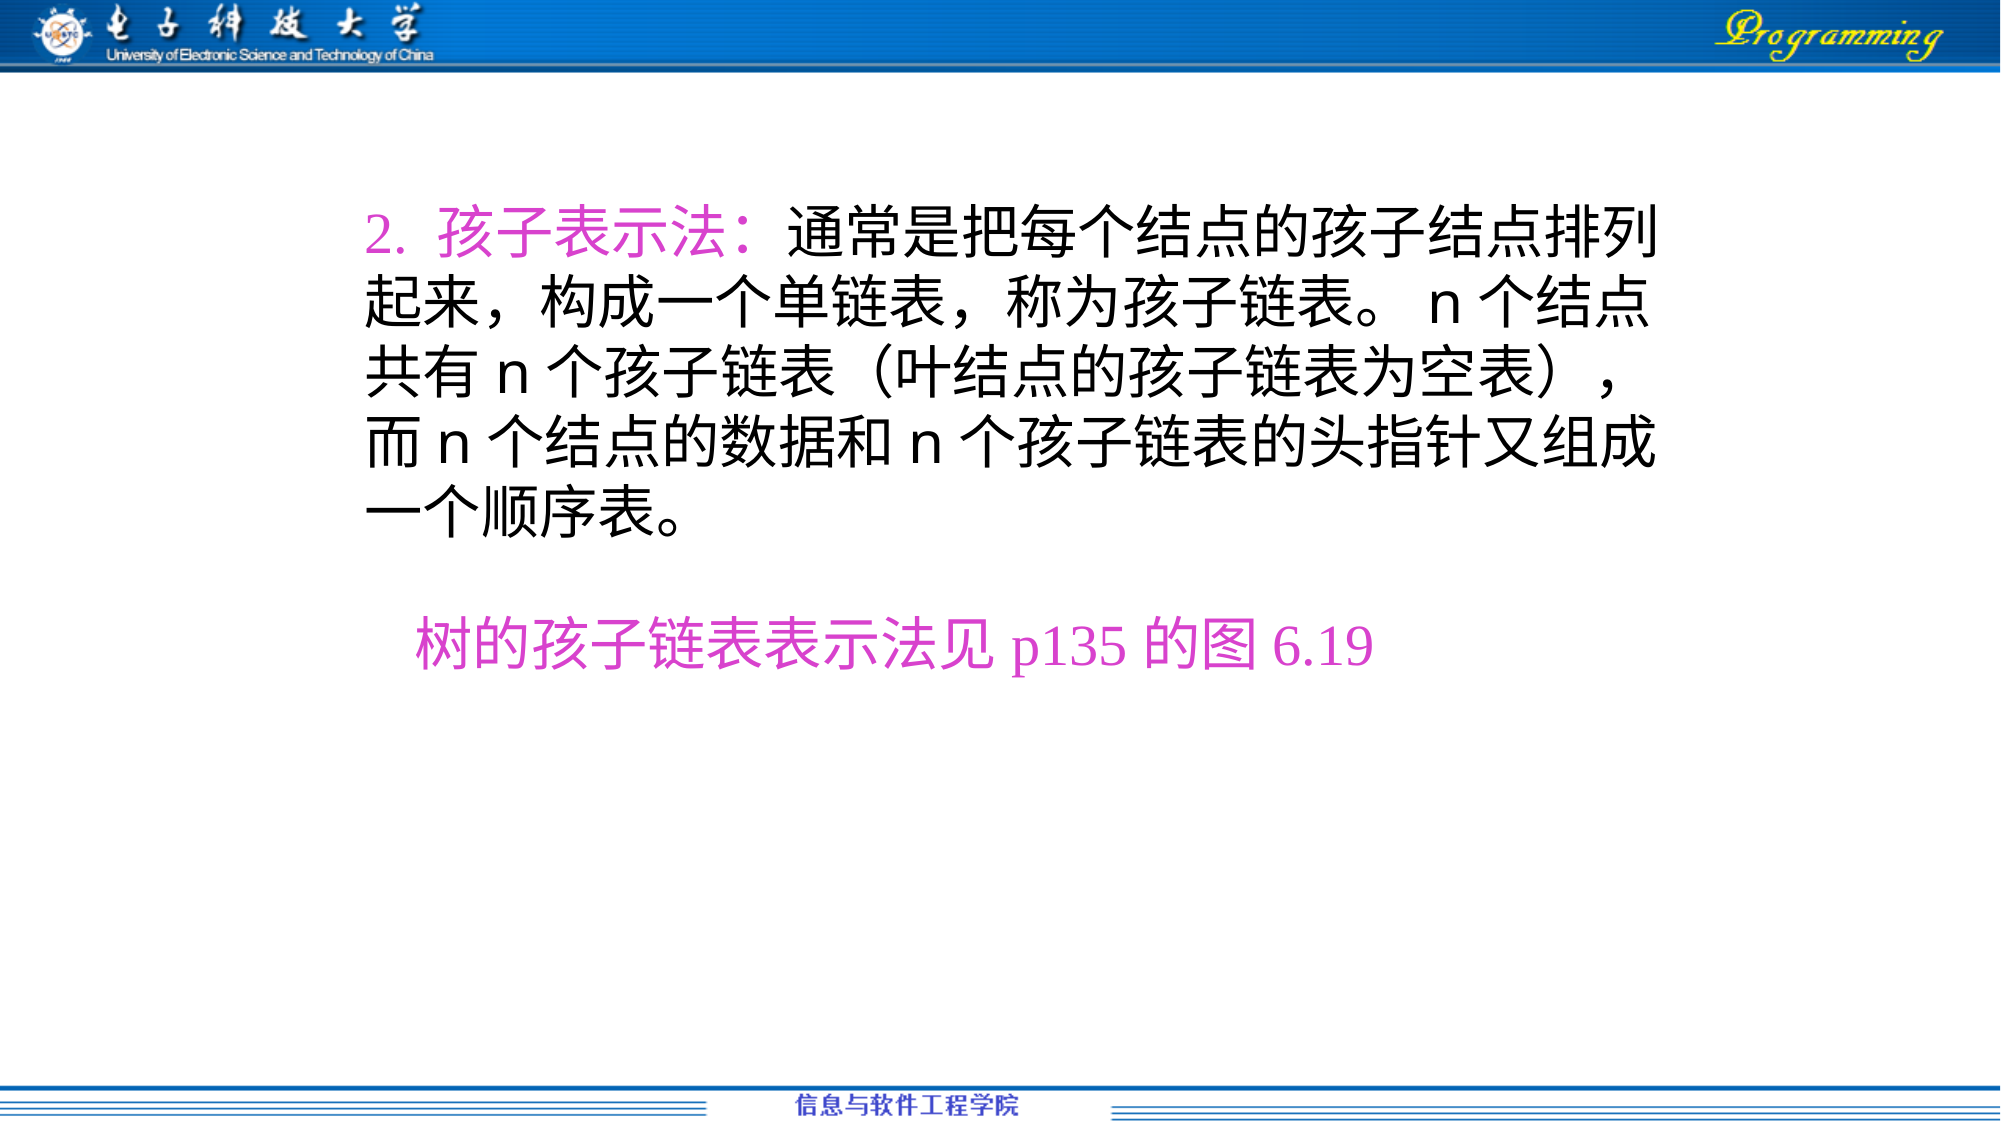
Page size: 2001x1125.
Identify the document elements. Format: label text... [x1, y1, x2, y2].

text_box 树的孩子链表表示法见p135的图6.19 [399, 600, 1513, 685]
picture [0, 0, 2001, 1125]
text_box 2. 孩子表示法：通常是把每个结点的孩子结点排列起来，构成一个单链表，称为孩子链表。n个结点共有n个孩子链表（叶结点的孩子链表为空表），而n个结点的数据和n个孩子链表的头指针又组成一个顺序表。 [349, 187, 1688, 553]
